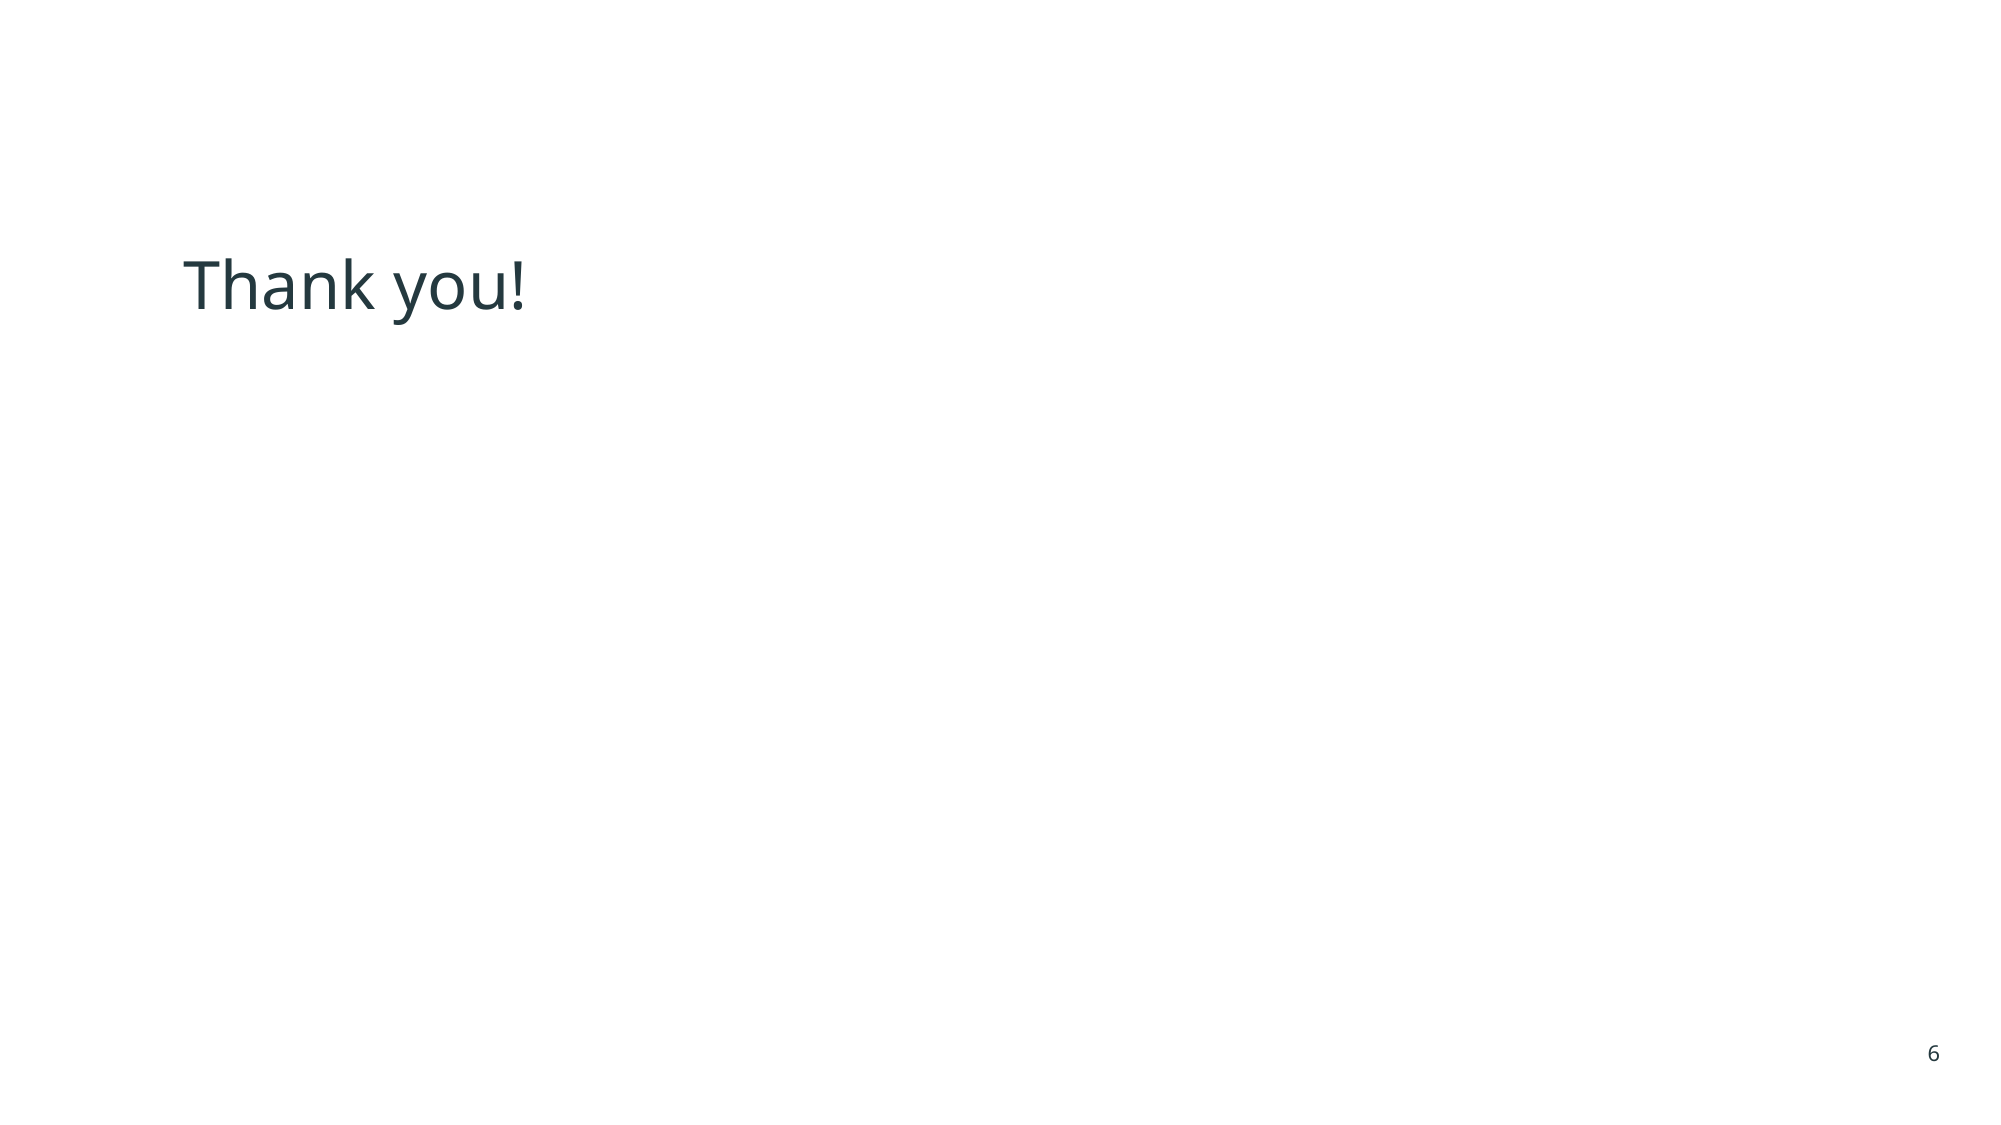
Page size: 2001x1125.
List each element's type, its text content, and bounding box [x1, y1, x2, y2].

title Thank you! [168, 118, 1832, 331]
slide_number 6 [1869, 1024, 1956, 1085]
